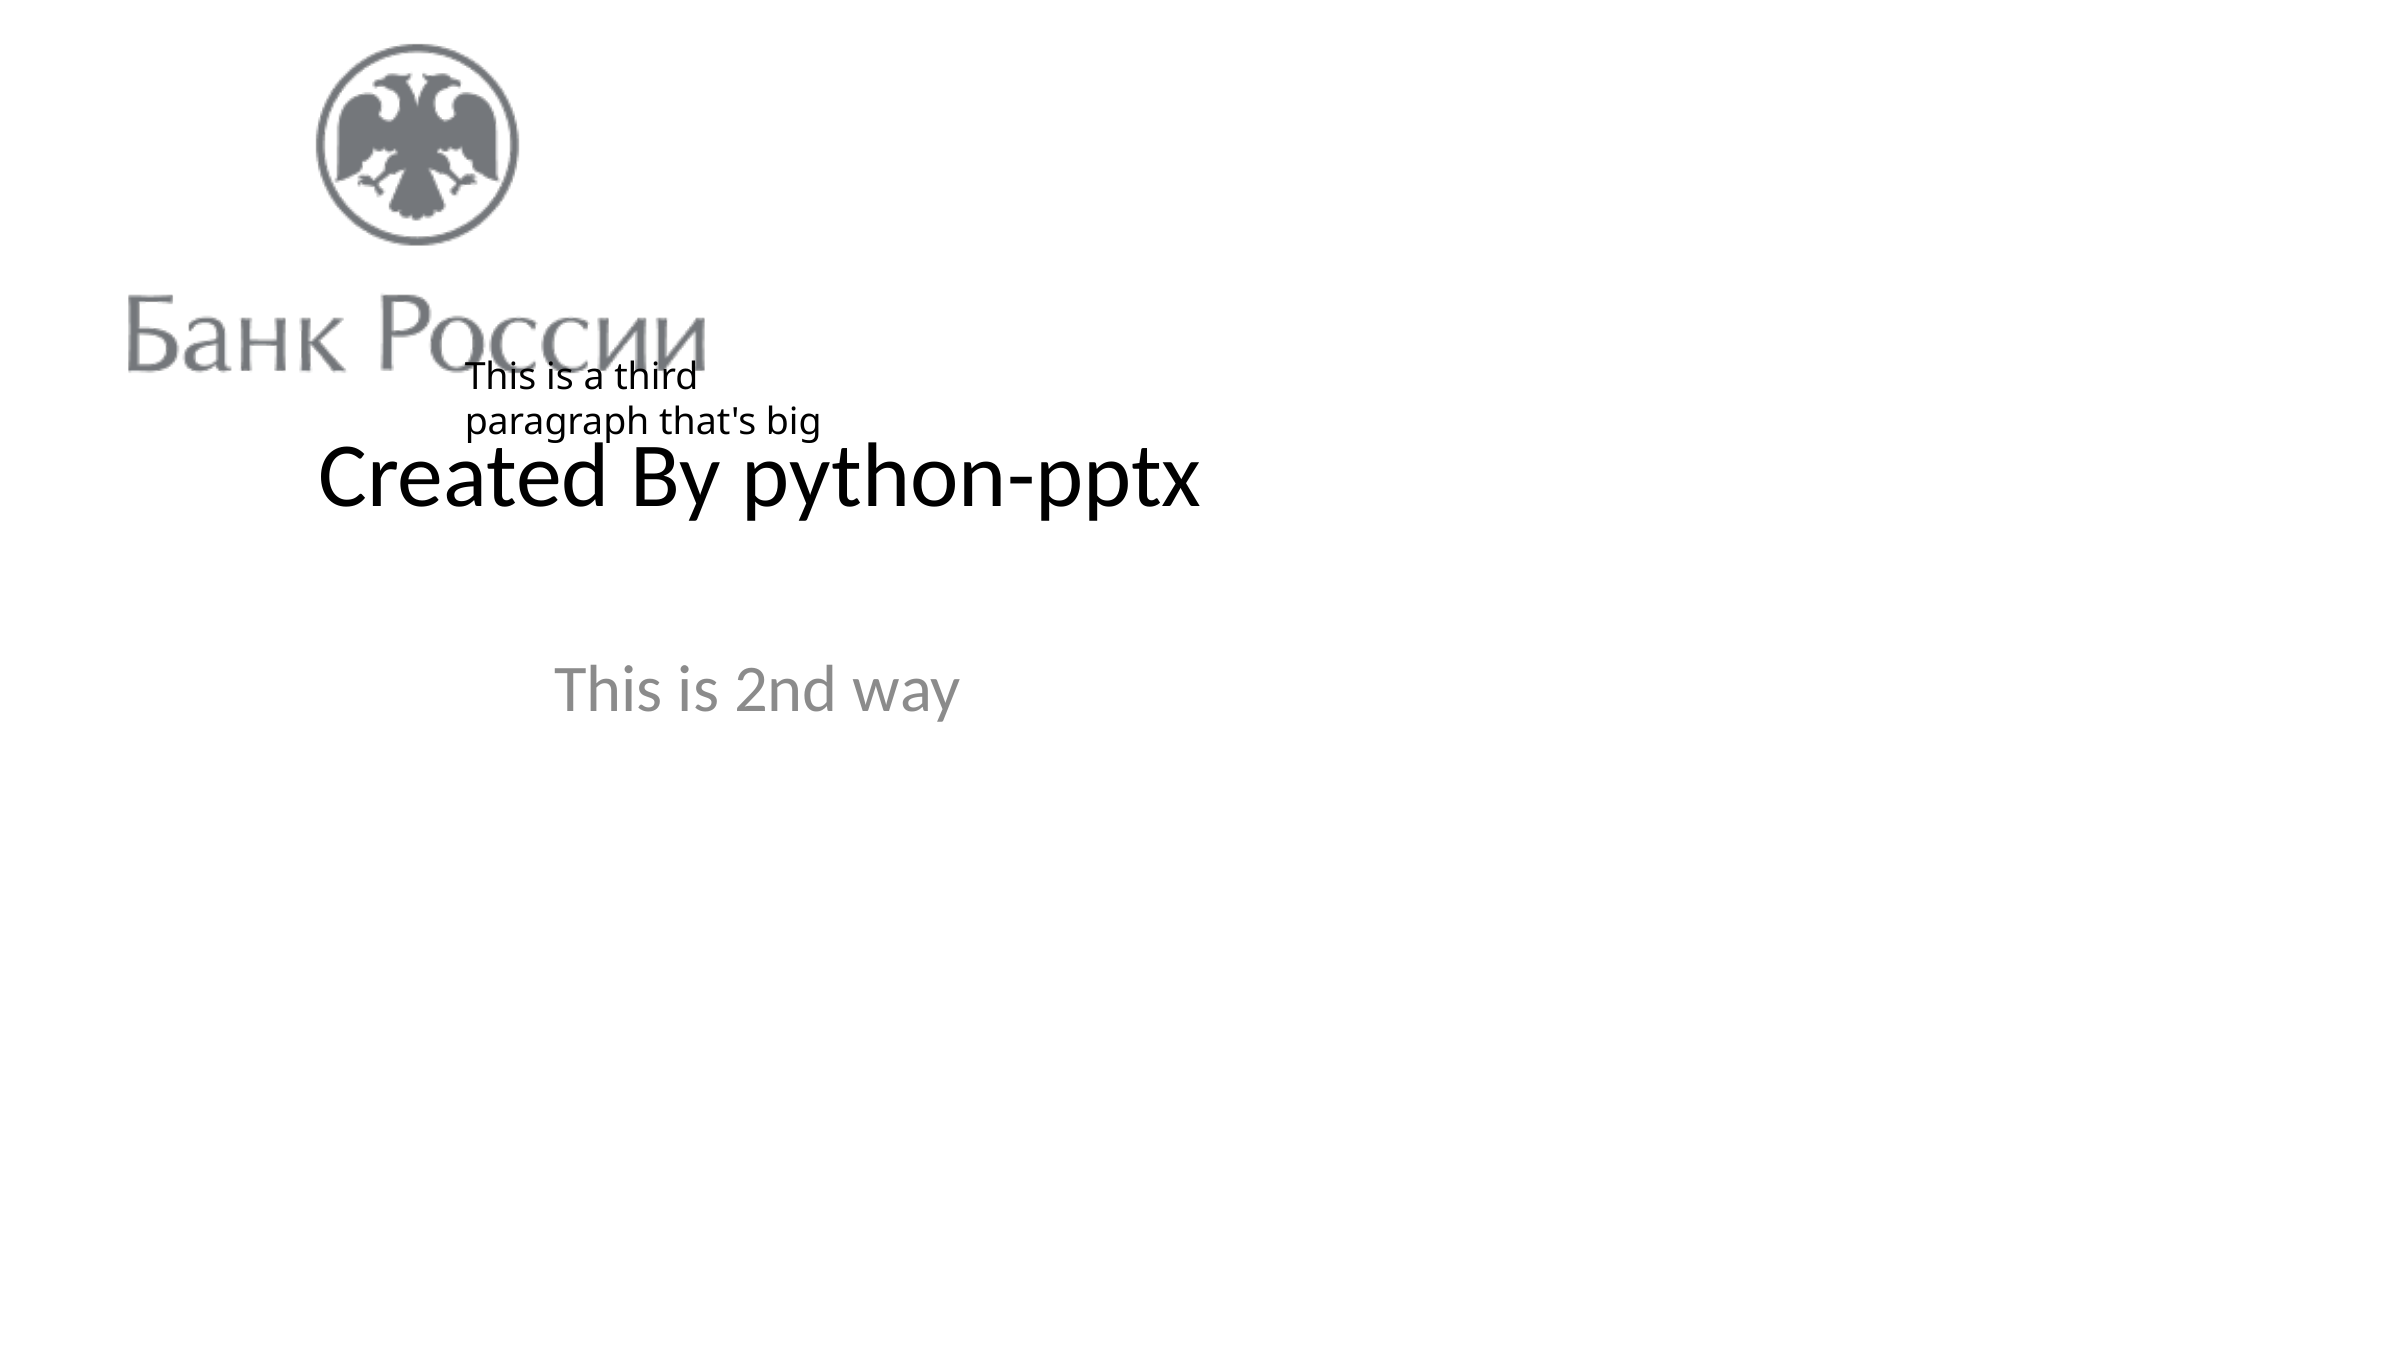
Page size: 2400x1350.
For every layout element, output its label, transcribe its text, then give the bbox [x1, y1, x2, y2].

picture [0, 0, 834, 417]
title Created By python-pptx [112, 425, 449, 591]
title Created By python-pptx [900, 349, 1388, 591]
text_box This is a third paragraph that's big [449, 299, 900, 750]
subtitle This is 2nd way [225, 637, 1275, 925]
